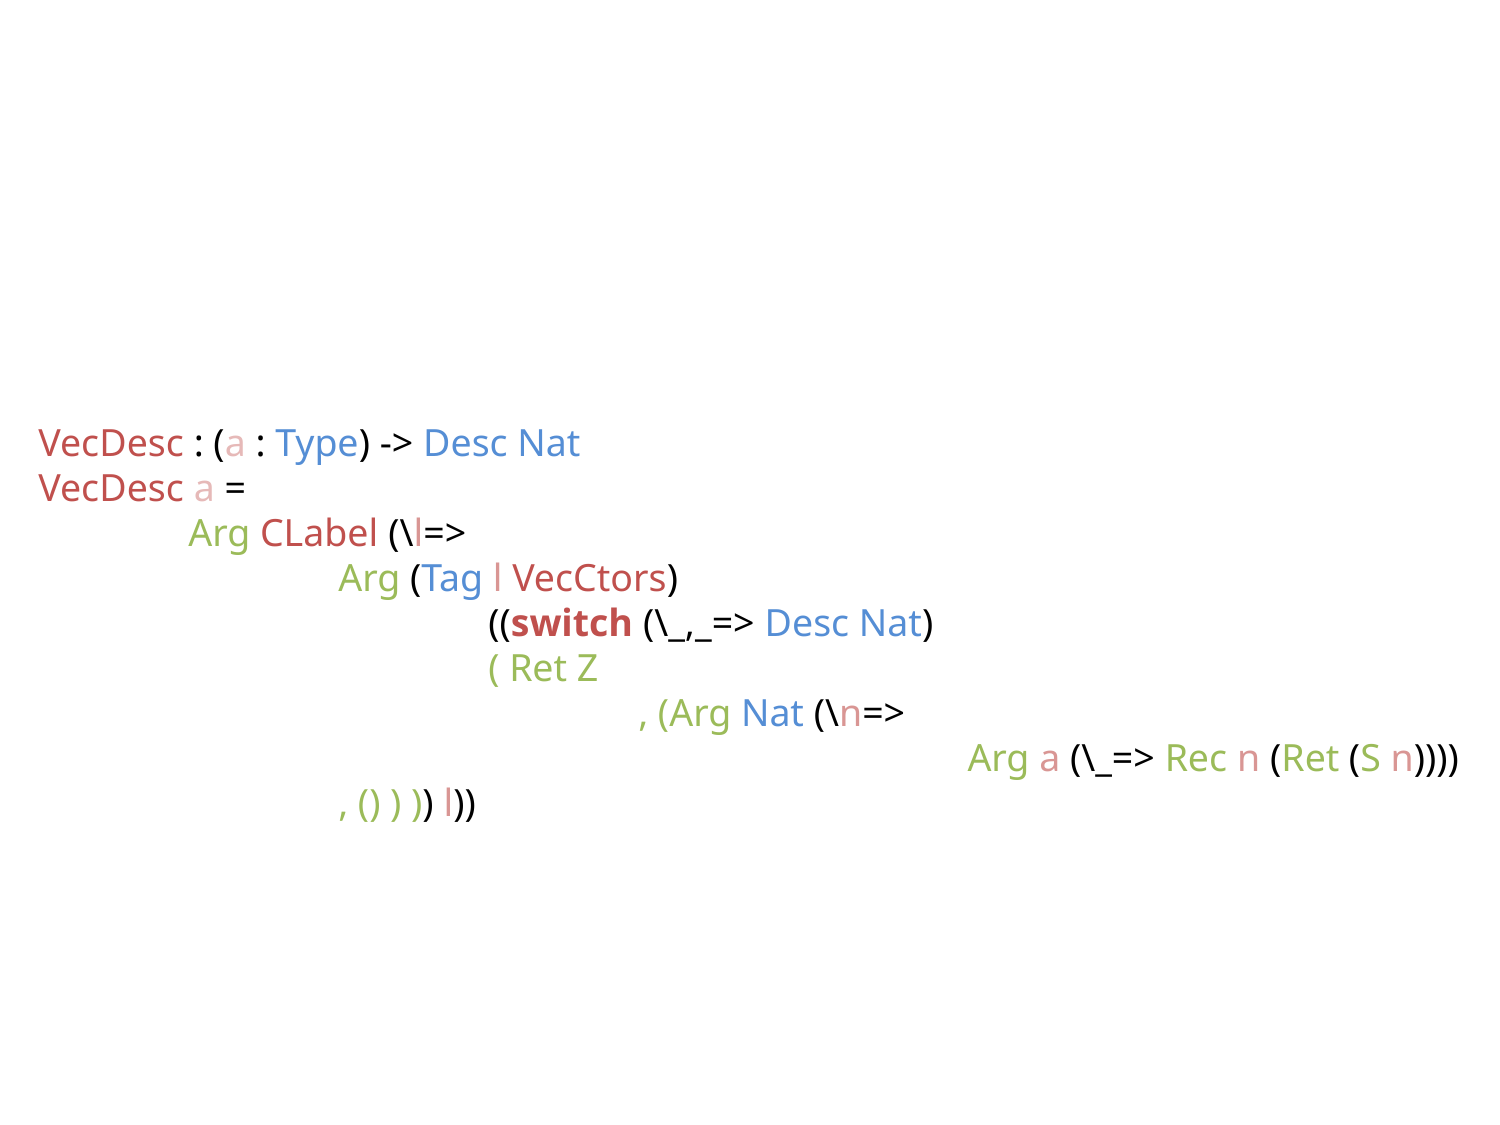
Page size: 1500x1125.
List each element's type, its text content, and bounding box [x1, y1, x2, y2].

text_box VecDesc : (a : Type) -> Desc Nat VecDesc a = Arg CLabel (\l=> Arg (Tag l VecCtors) ((switch (\_,_=> Desc Nat) ( Ret Z , (Arg Nat (\n=> Arg a (\_=> Rec n (Ret (S n)))) , () ) )) l)) [23, 412, 1474, 832]
